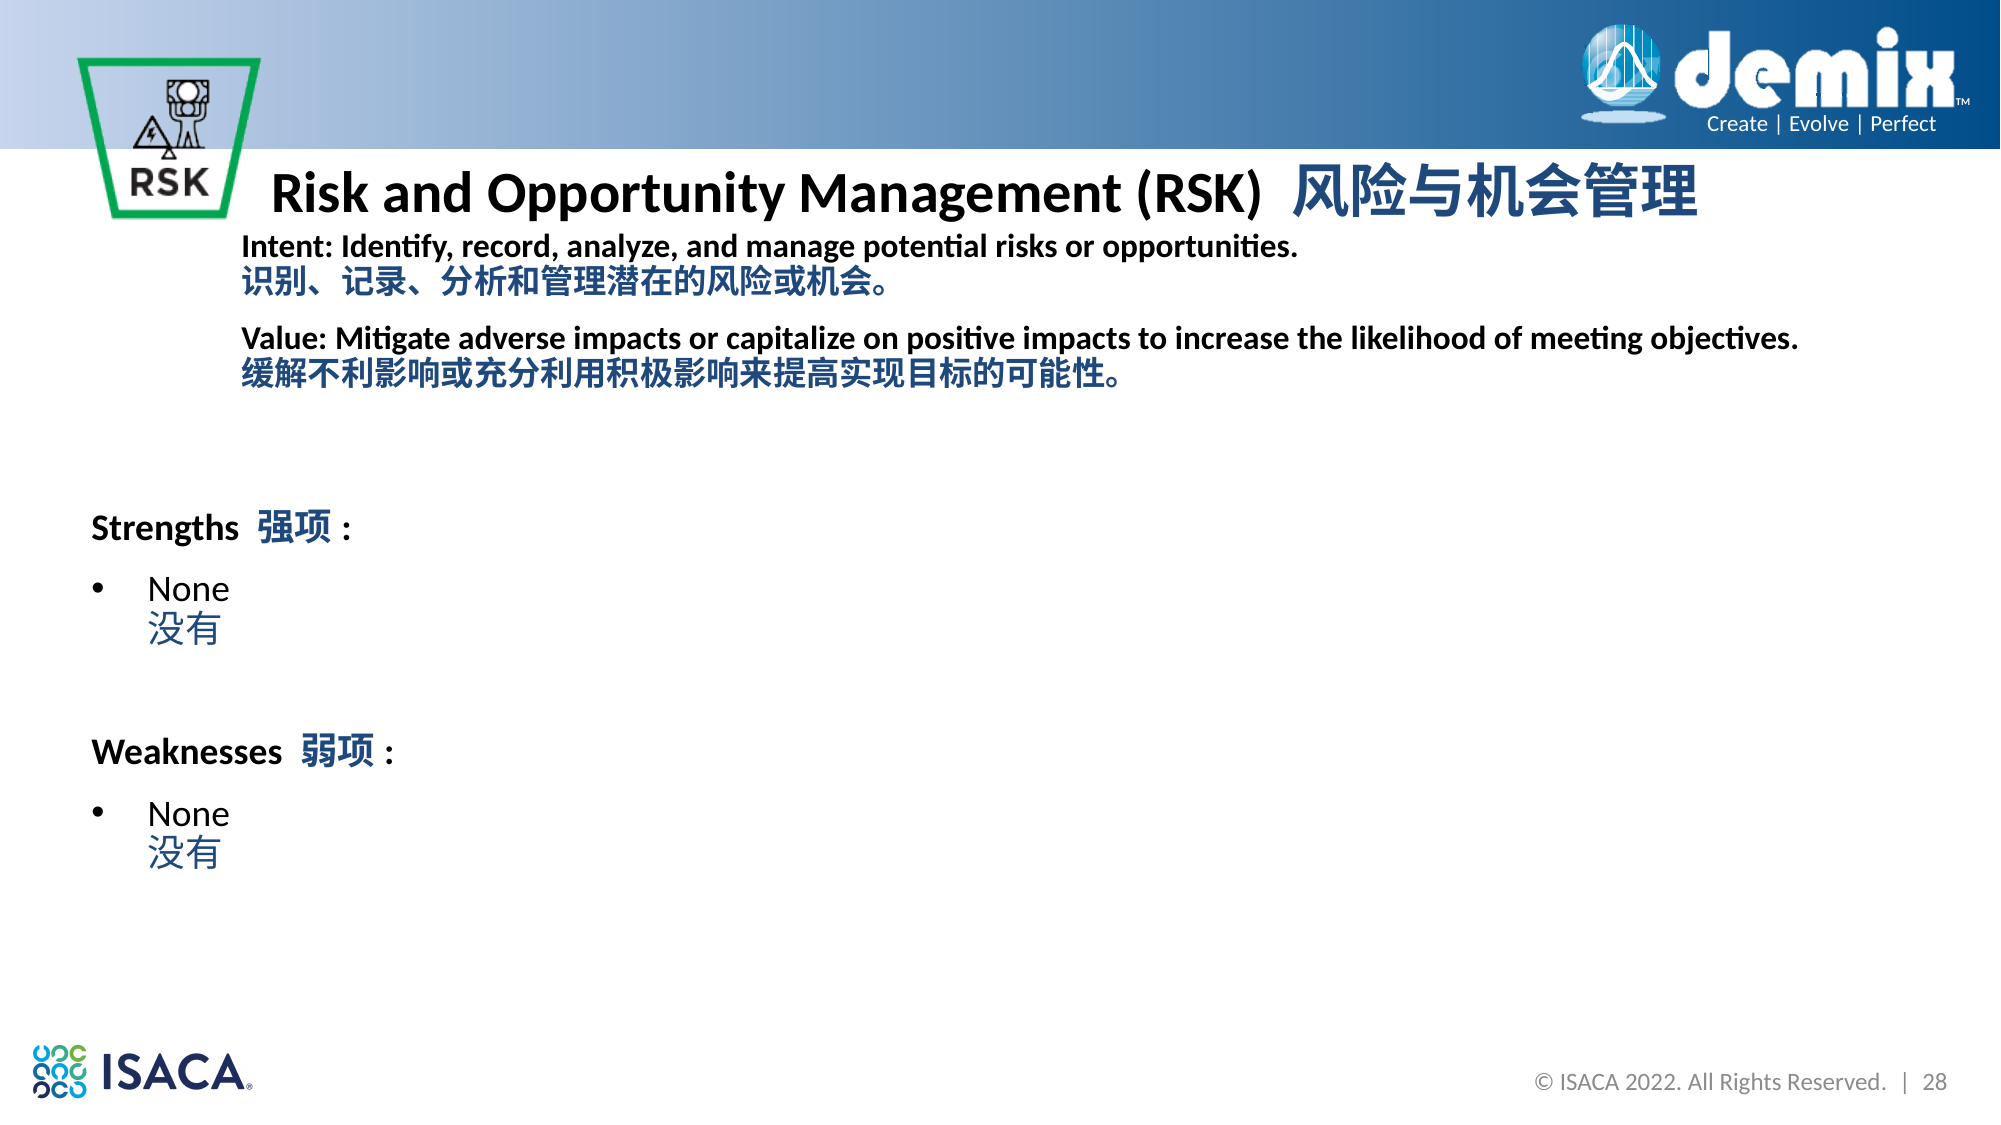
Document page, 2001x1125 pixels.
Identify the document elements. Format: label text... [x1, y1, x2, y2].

list Intent: Identify, record, analyze, and manage potential risks or opportunities. 识别、记录、分析和管理潜在的风险或机会。 Value: Mitigate adverse impacts or capitalize on positive impacts to increase the likelihood of meeting objectives. 缓解不利影响或充分利用积极影响来提高实现目标的可能性。 [76, 220, 1925, 500]
text_box Strengths 强项: None 没有 Weaknesses 弱项: None 没有 [76, 500, 1925, 1009]
title Risk and Opportunity Management (RSK) 风险与机会管理 [284, 91, 1924, 220]
picture [1549, 3, 2000, 153]
picture [56, 56, 284, 220]
picture [29, 1043, 255, 1103]
